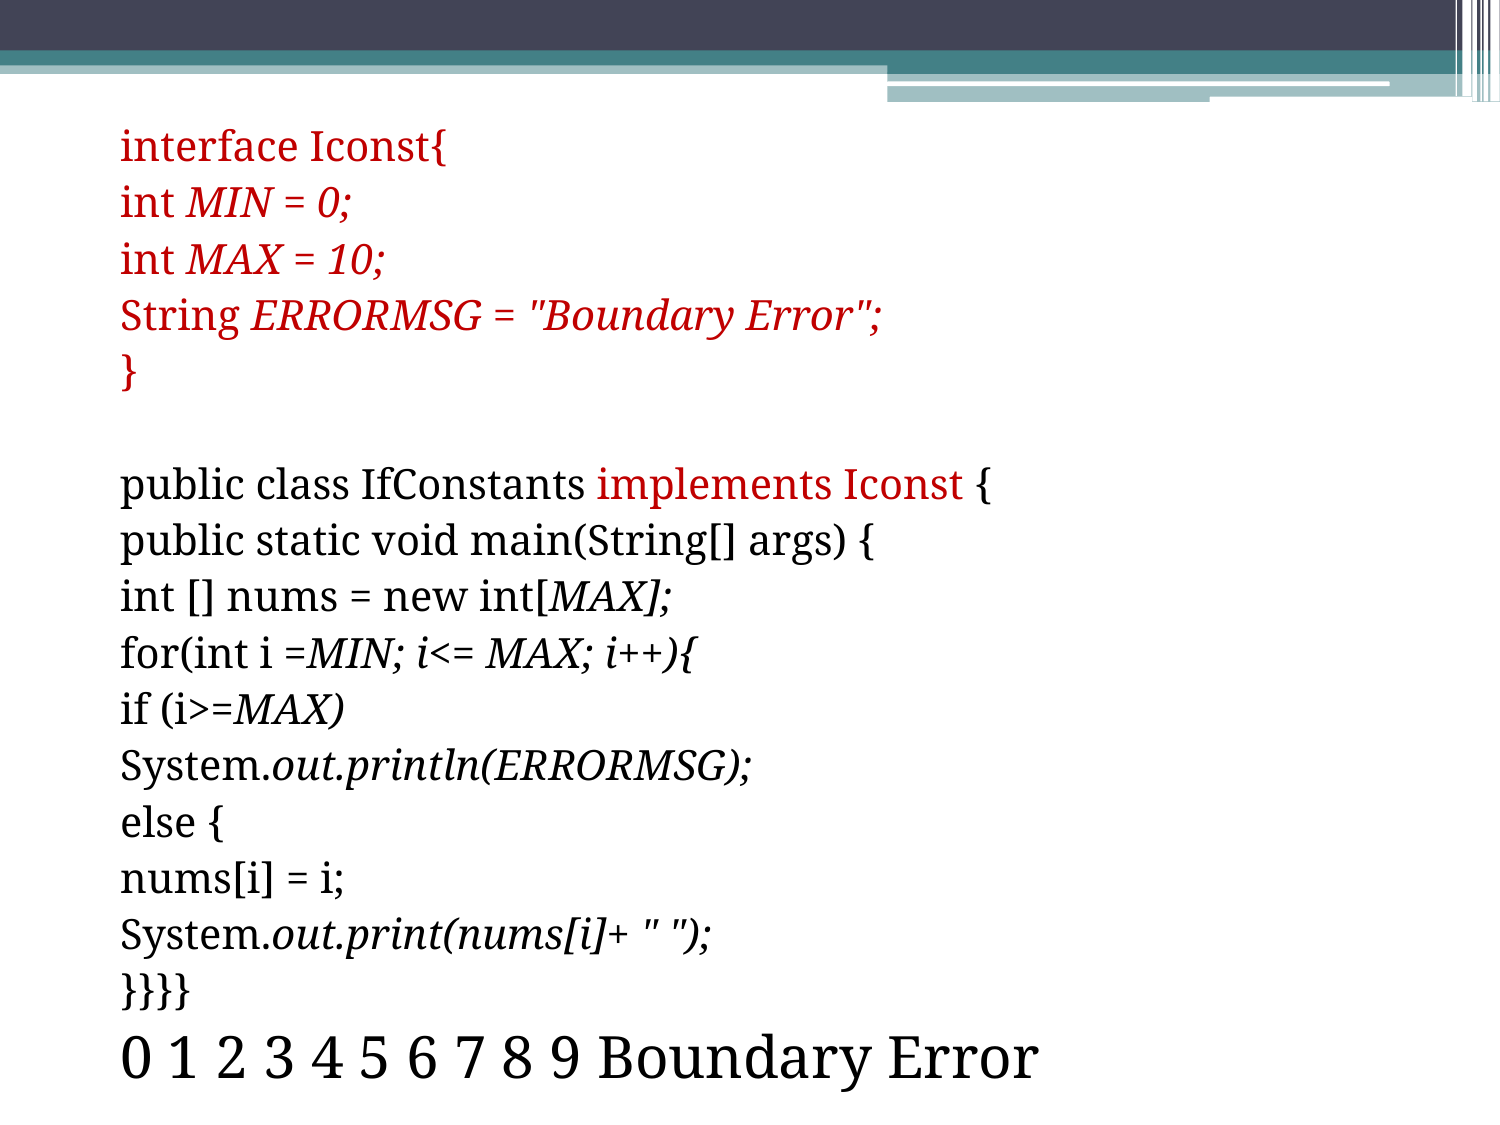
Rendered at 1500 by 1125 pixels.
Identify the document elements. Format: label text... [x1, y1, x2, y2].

list interface Iconst{ int MIN = 0; int MAX = 10; String ERRORMSG = "Boundary Error"; } public class IfConstants implements Iconst { public static void main(String[] args) { int [] nums = new int[MAX]; for(int i =MIN; i<= MAX; i++){ if (i>=MAX) System.out.println(ERRORMSG); else { nums[i] = i; System.out.print(nums[i]+ " "); }}}} 0 1 2 3 4 5 6 7 8 9 Boundary Error [87, 112, 1438, 822]
